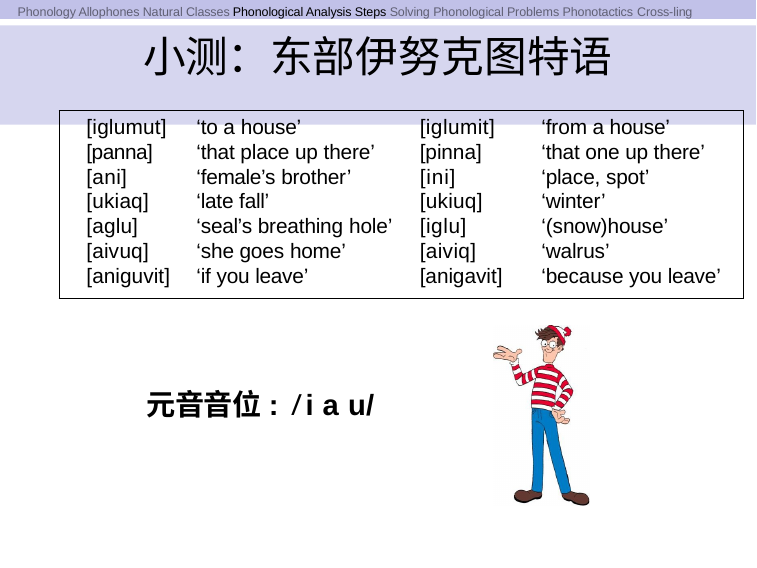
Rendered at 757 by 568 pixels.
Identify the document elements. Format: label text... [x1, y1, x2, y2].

table_cell ‘she goes home’ [184, 240, 407, 265]
table_header [iglumut] [60, 111, 184, 141]
table_cell [aglu] [60, 215, 184, 240]
table_cell [aivuq] [60, 240, 184, 265]
table_cell [ini] ‘place, spot’ [407, 166, 743, 191]
table_cell ‘late fall’ [184, 191, 407, 215]
table_cell [aiviq] ‘walrus’ [407, 240, 743, 265]
table_cell [panna] [60, 141, 184, 166]
table_header [iglumit] ‘from a house’ [407, 111, 743, 141]
table_cell [anigavit] ‘because you leave’ [407, 265, 743, 298]
table_cell ‘if you leave’ [184, 265, 407, 298]
text_box 元音音位: /i a u/ [143, 383, 488, 422]
table_header ‘to a house’ [184, 111, 407, 141]
table_cell [iglu] ‘(snow)house’ [407, 215, 743, 240]
table_cell [ukiaq] [60, 191, 184, 215]
table_cell ‘seal’s breathing hole’ [184, 215, 407, 240]
table_cell [aniguvit] [60, 265, 184, 298]
table_cell [ani] [60, 166, 184, 191]
title 小测：东部伊努克图特语 [0, 25, 756, 125]
table_cell ‘female’s brother’ [184, 166, 407, 191]
text_box Phonology Allophones Natural Classes Phonological Analysis Steps Solving Phonological Problems Phonotactics Cross-ling [0, 0, 756, 19]
table_cell [pinna] ‘that one up there’ [407, 141, 743, 166]
picture [493, 325, 590, 506]
table_cell [ukiuq] ‘winter’ [407, 191, 743, 215]
table_cell ‘that place up there’ [184, 141, 407, 166]
